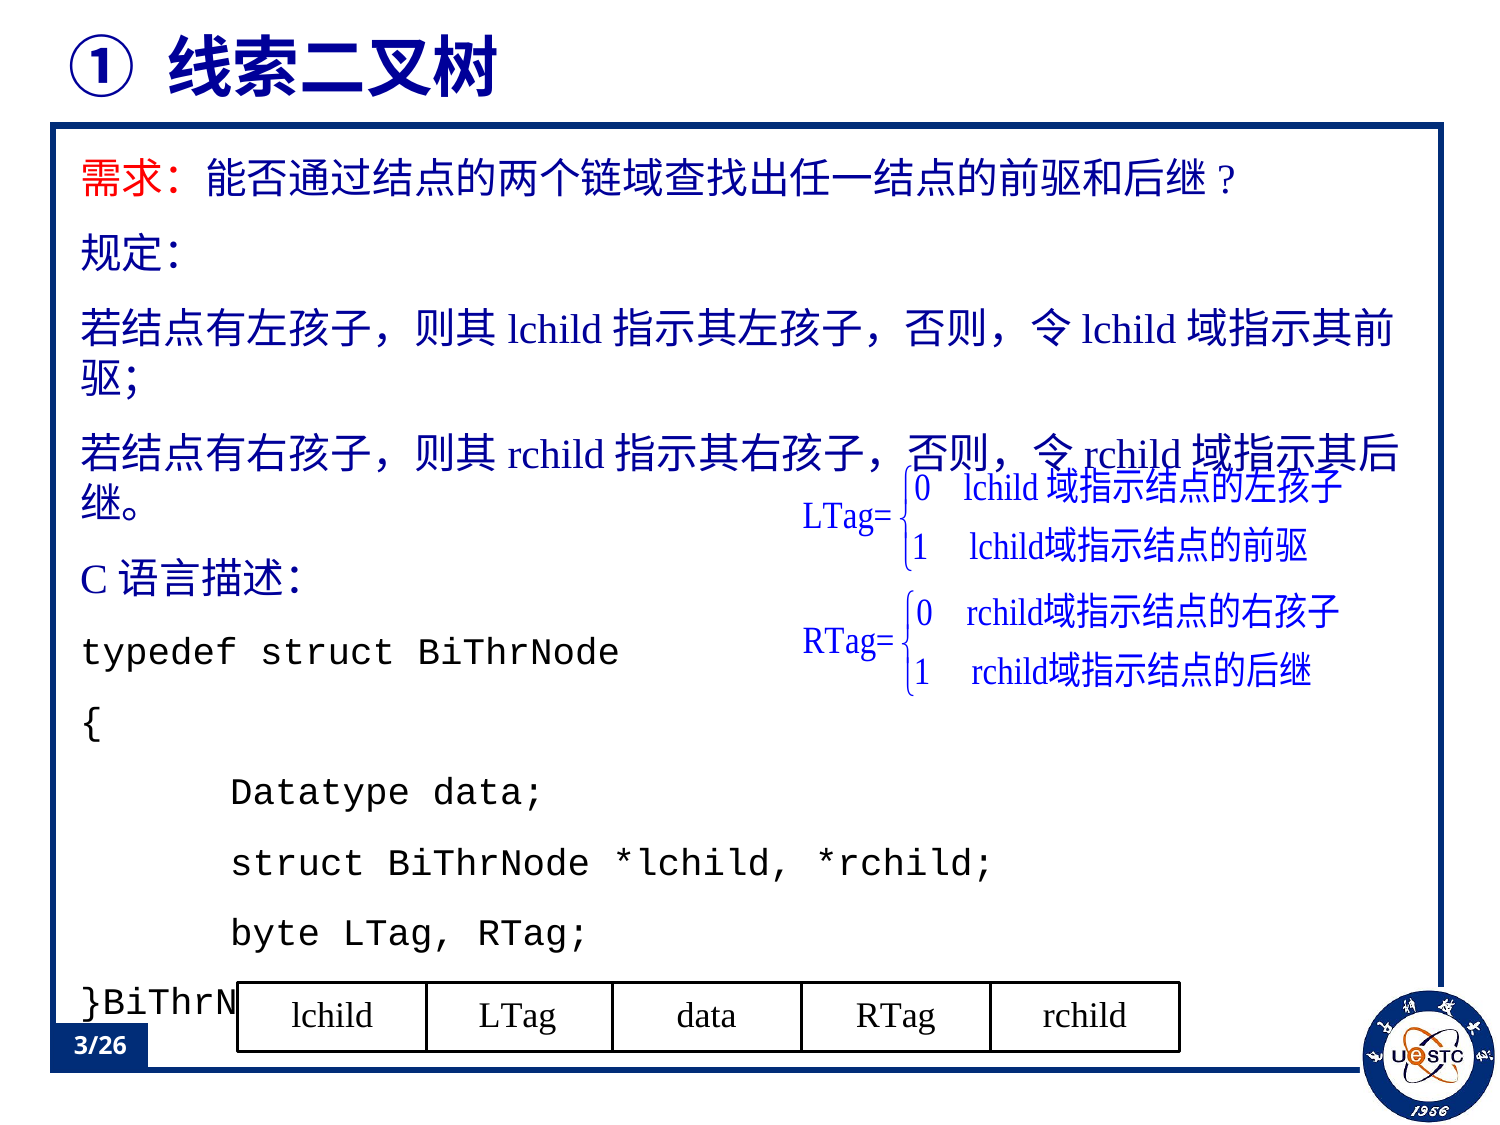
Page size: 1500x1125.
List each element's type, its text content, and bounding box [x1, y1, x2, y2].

picture [1359, 987, 1498, 1125]
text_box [229, 975, 1188, 1059]
list 需求：能否通过结点的两个链域查找出任一结点的前驱和后继? 规定： 若结点有左孩子，则其lchild指示其左孩子，否则，令lchild域指示其前驱； 若结点有右孩子，则其rchild指示其右孩子，否则，令rchild域指示其后继。 C语言描述： typedef struct BiThrNode { Datatype data; struct BiThrNode *lchild, *rchild; byte LTag, RTag; }BiThrNode, *BiThrTree; [64, 136, 1424, 1059]
slide_number /26 [53, 1023, 148, 1070]
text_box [796, 455, 1347, 705]
title ① 线索二叉树 [52, 18, 1442, 112]
